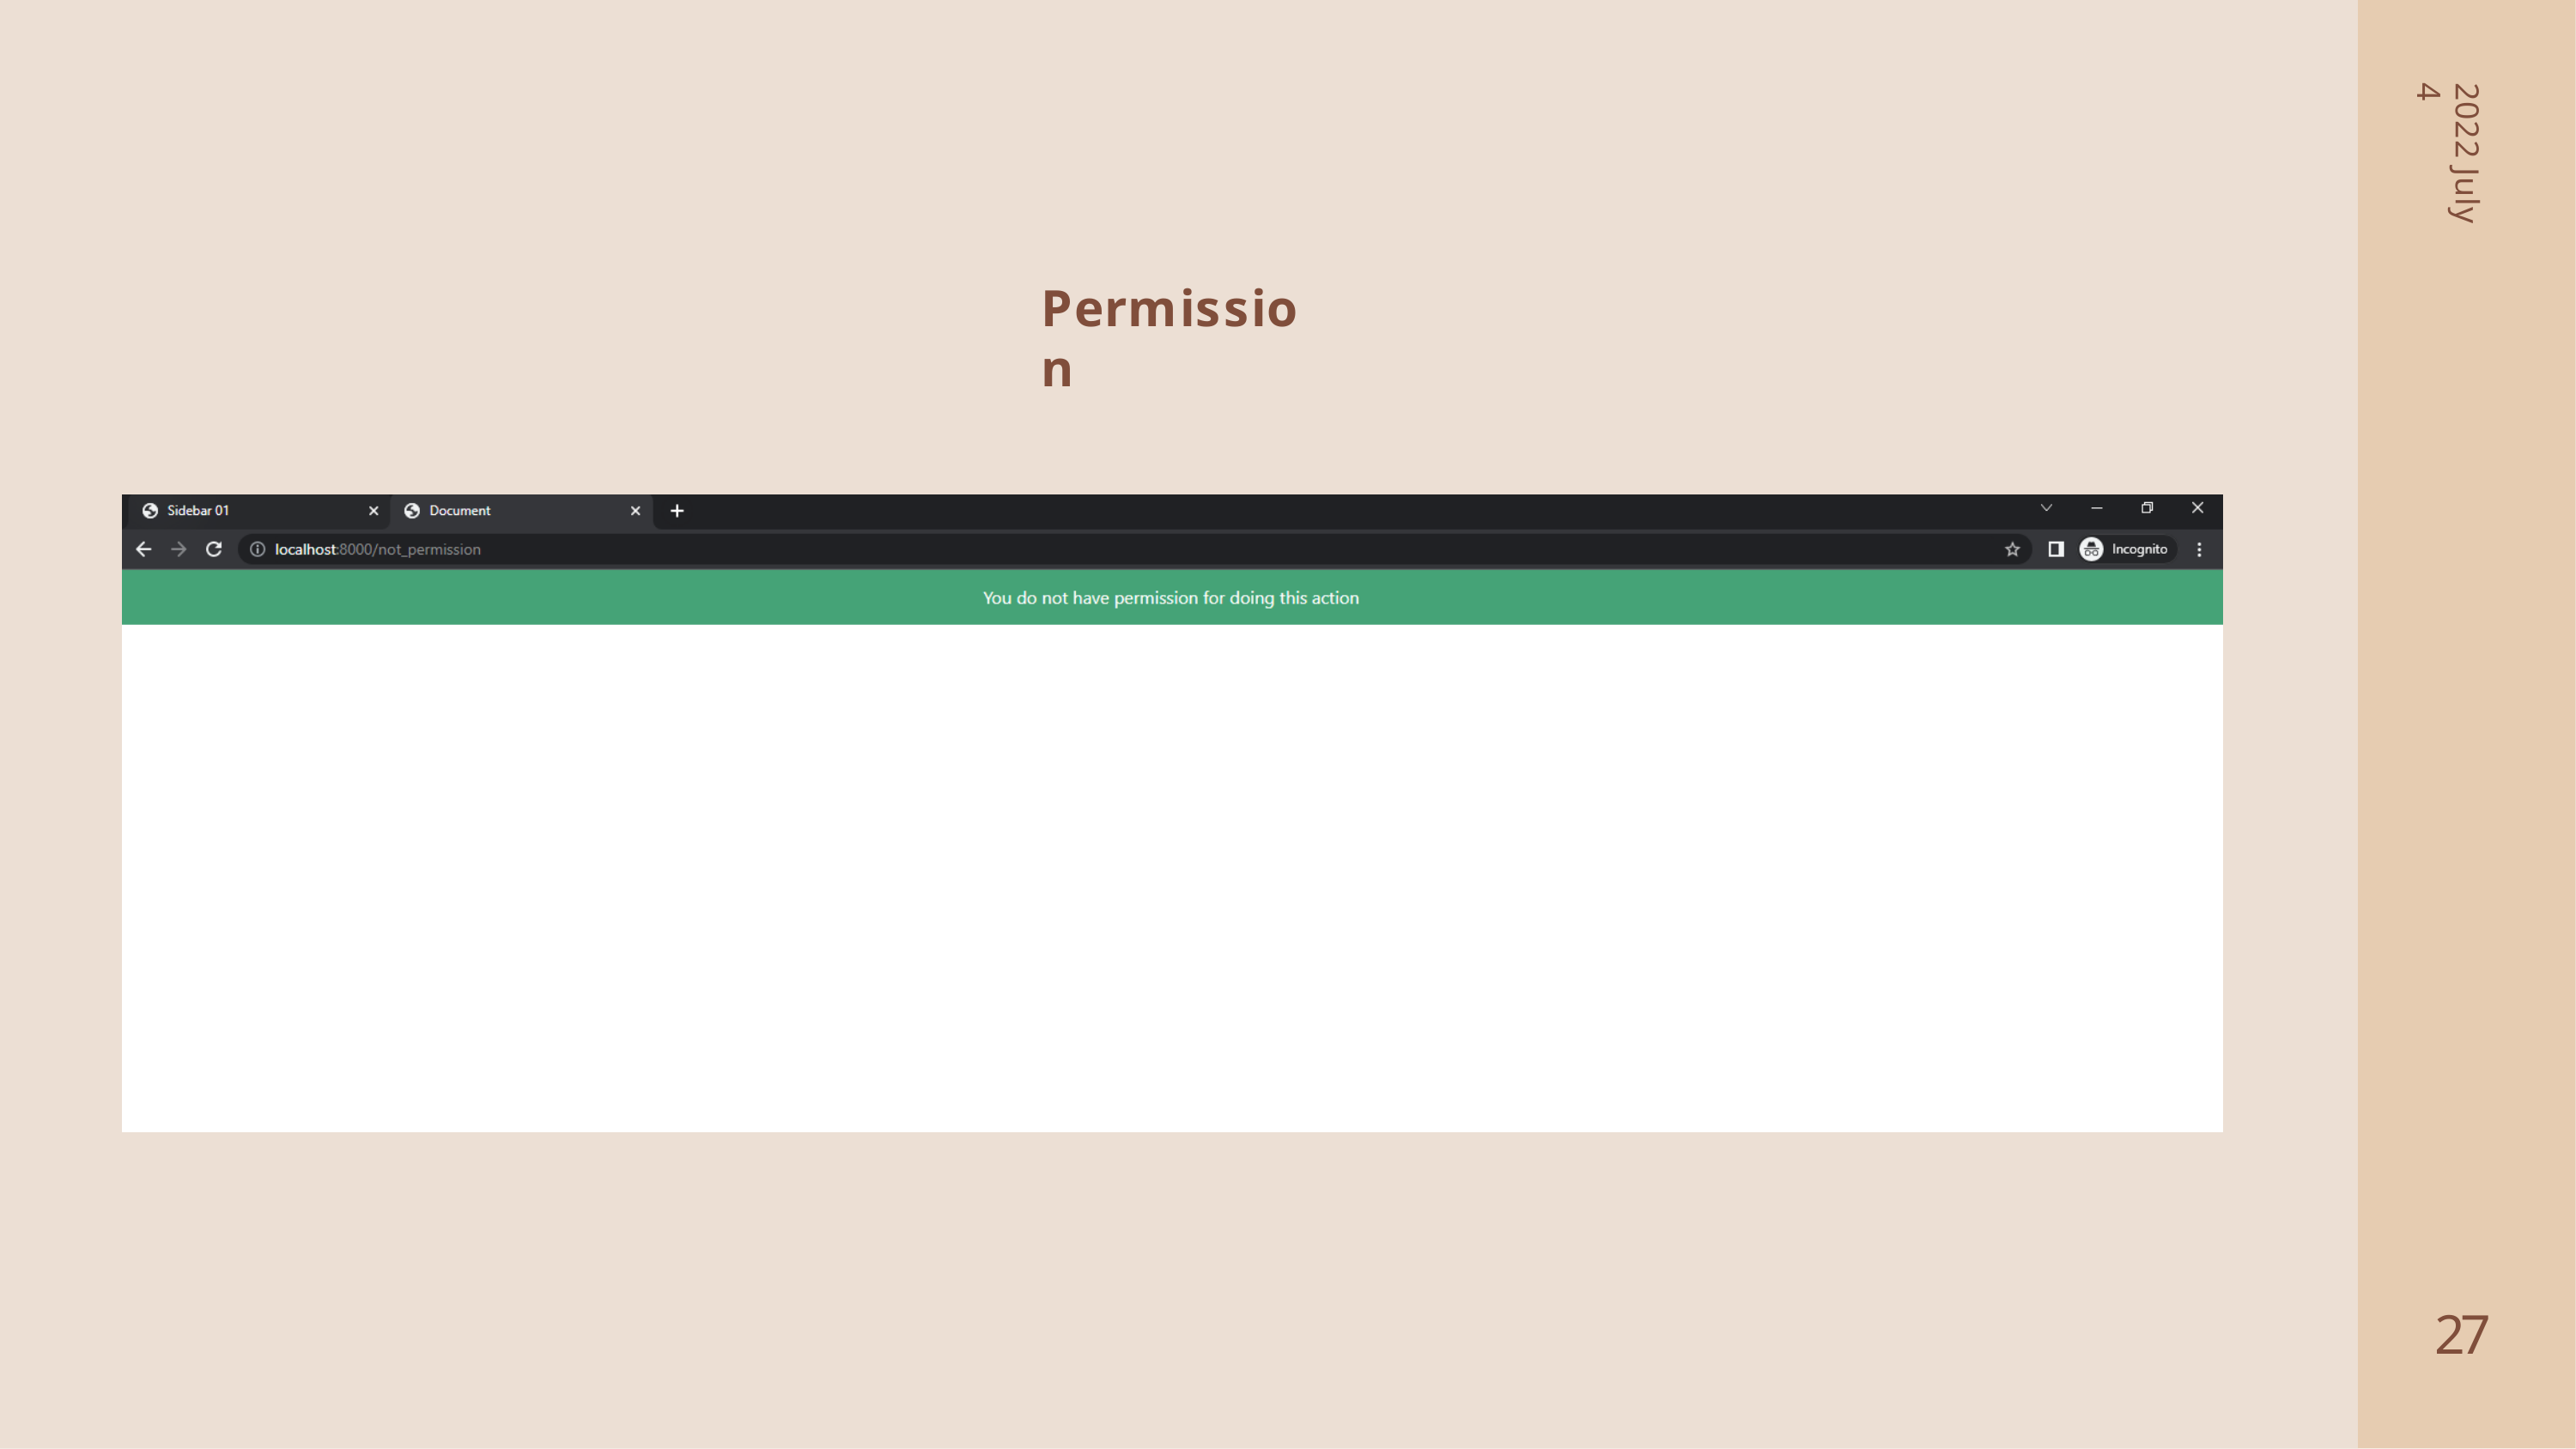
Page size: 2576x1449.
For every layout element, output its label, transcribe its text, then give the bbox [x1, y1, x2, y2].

text_box 2022 July 4 [2445, 81, 2488, 250]
picture [122, 494, 2224, 1133]
text_box 27 [2433, 1299, 2492, 1366]
title Permission [1039, 274, 1307, 494]
text_box [2358, 0, 2576, 1449]
